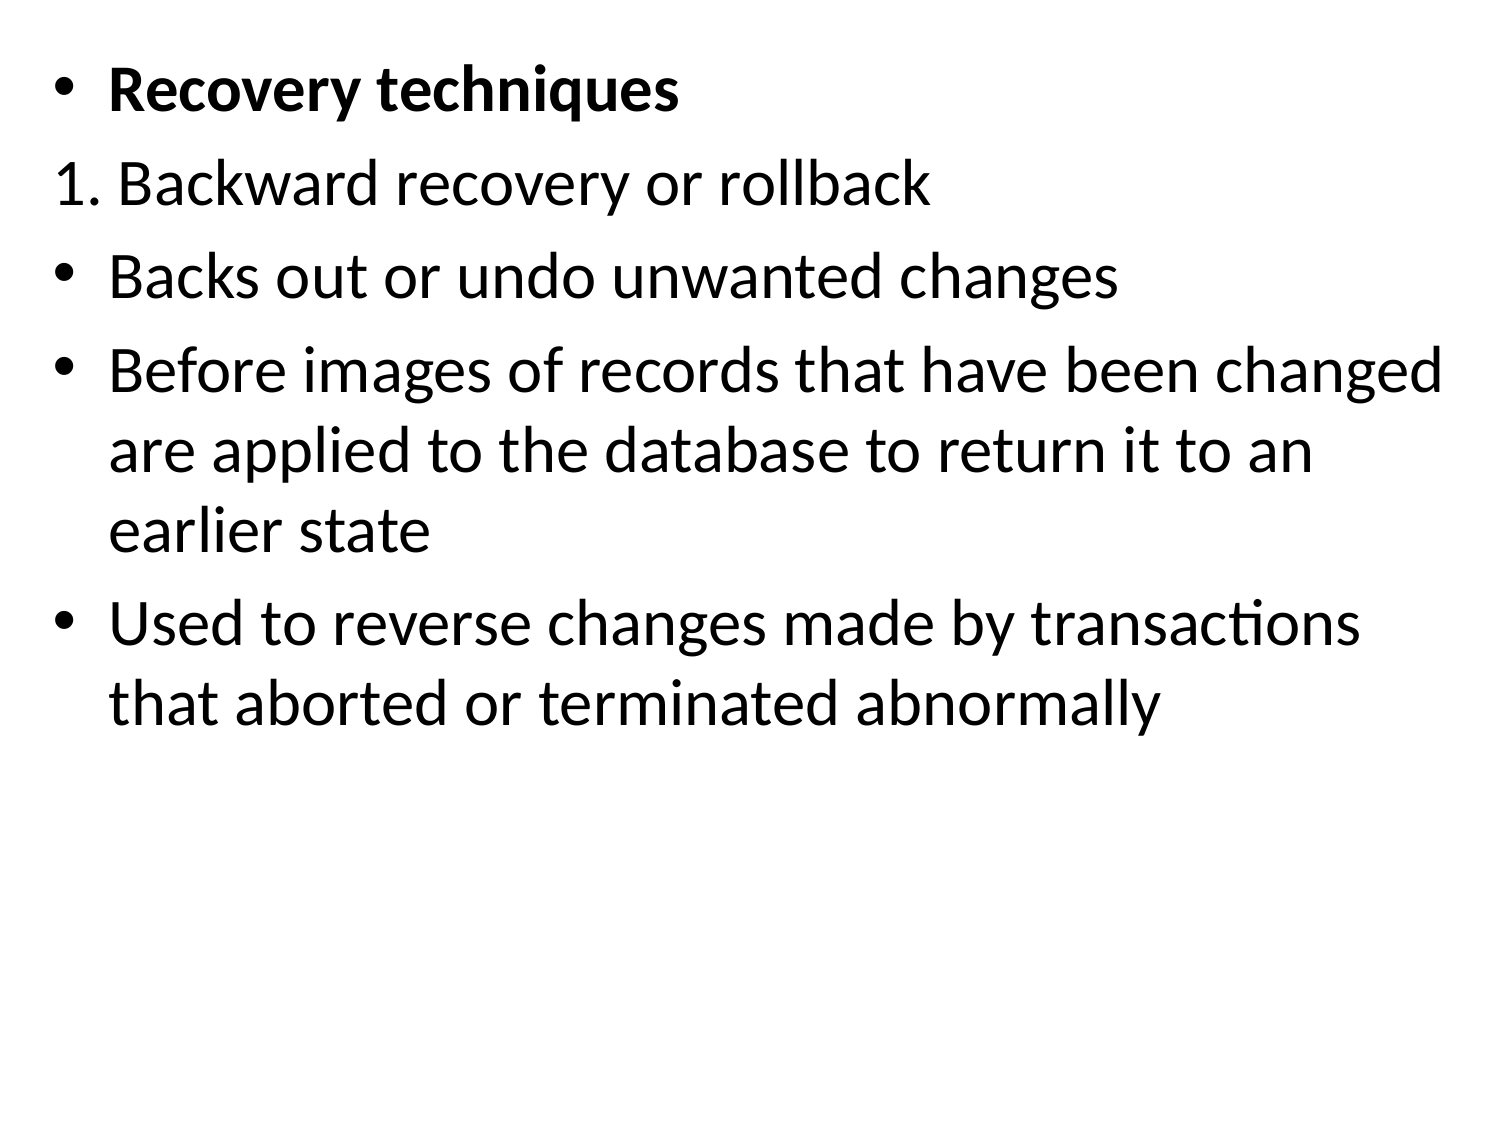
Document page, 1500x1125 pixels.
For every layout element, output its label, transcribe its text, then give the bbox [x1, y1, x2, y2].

list Recovery techniques 1. Backward recovery or rollback Backs out or undo unwanted changes Before images of records that have been changed are applied to the database to return it to an earlier state Used to reverse changes made by transactions that aborted or terminated abnormally [37, 37, 1463, 1100]
